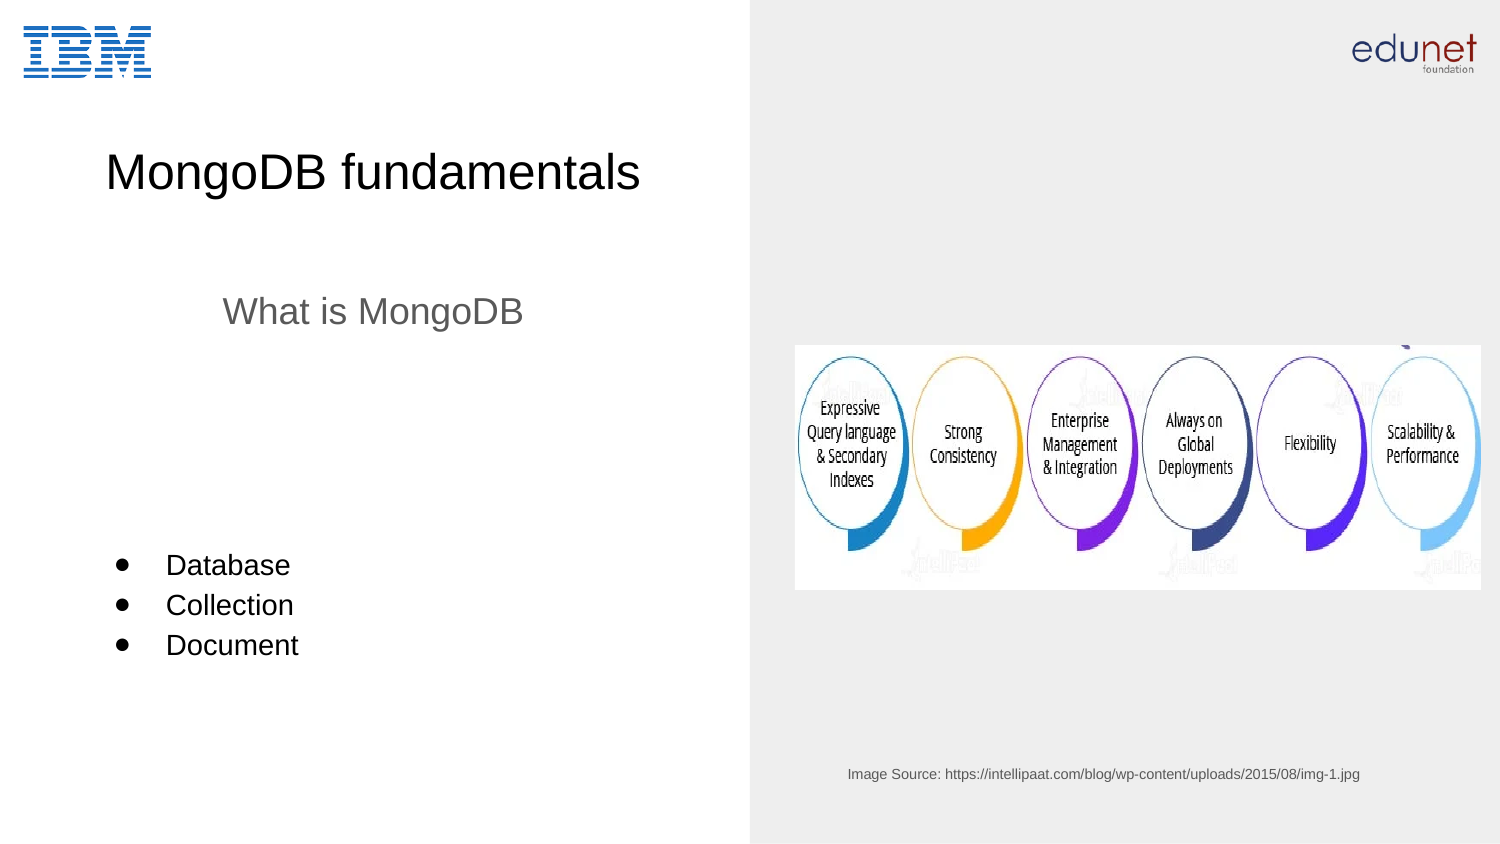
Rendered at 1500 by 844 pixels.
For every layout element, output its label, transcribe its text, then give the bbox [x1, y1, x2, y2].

picture [794, 345, 1482, 590]
picture [1350, 26, 1480, 78]
subtitle What is MongoDB [41, 257, 706, 363]
list Database Collection Document [75, 477, 706, 765]
list Image Source: https://intellipaat.com/blog/wp-content/uploads/2015/08/img-1.jpg [832, 747, 1390, 812]
picture [23, 26, 151, 78]
title MongoDB fundamentals [41, 117, 706, 223]
